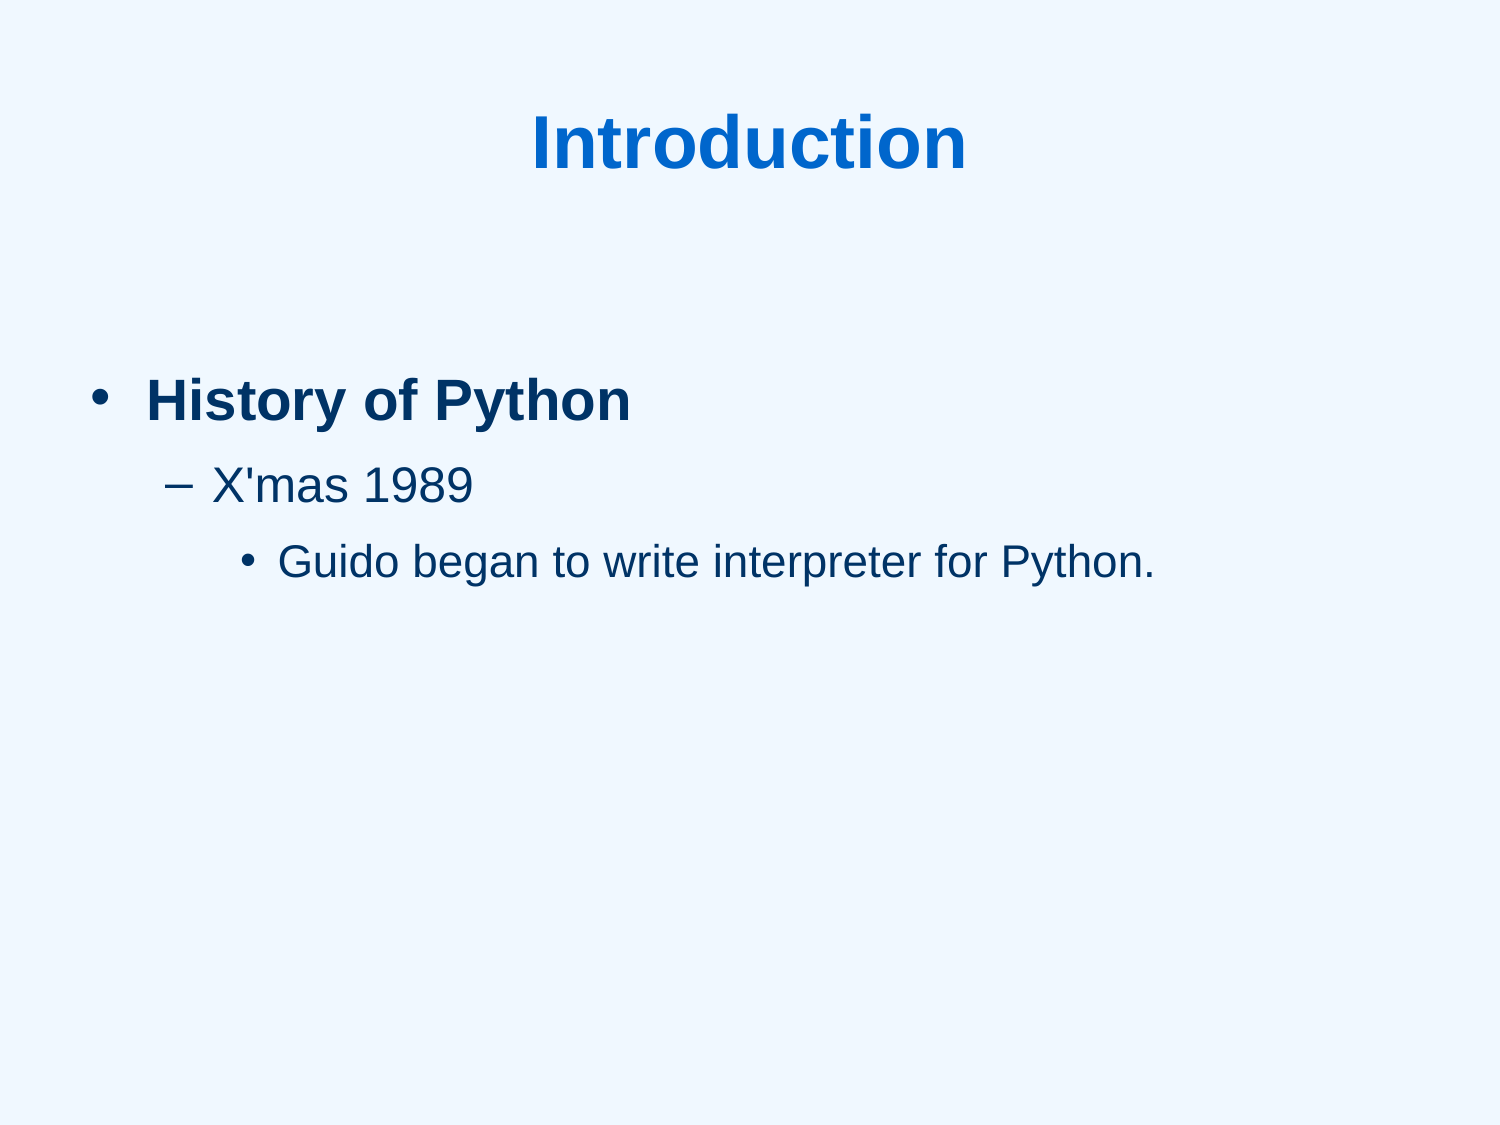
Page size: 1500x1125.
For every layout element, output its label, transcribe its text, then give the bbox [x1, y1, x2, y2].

list History of Python X'mas 1989 Guido began to write interpreter for Python. [75, 262, 1425, 1005]
title Introduction [75, 45, 1425, 233]
